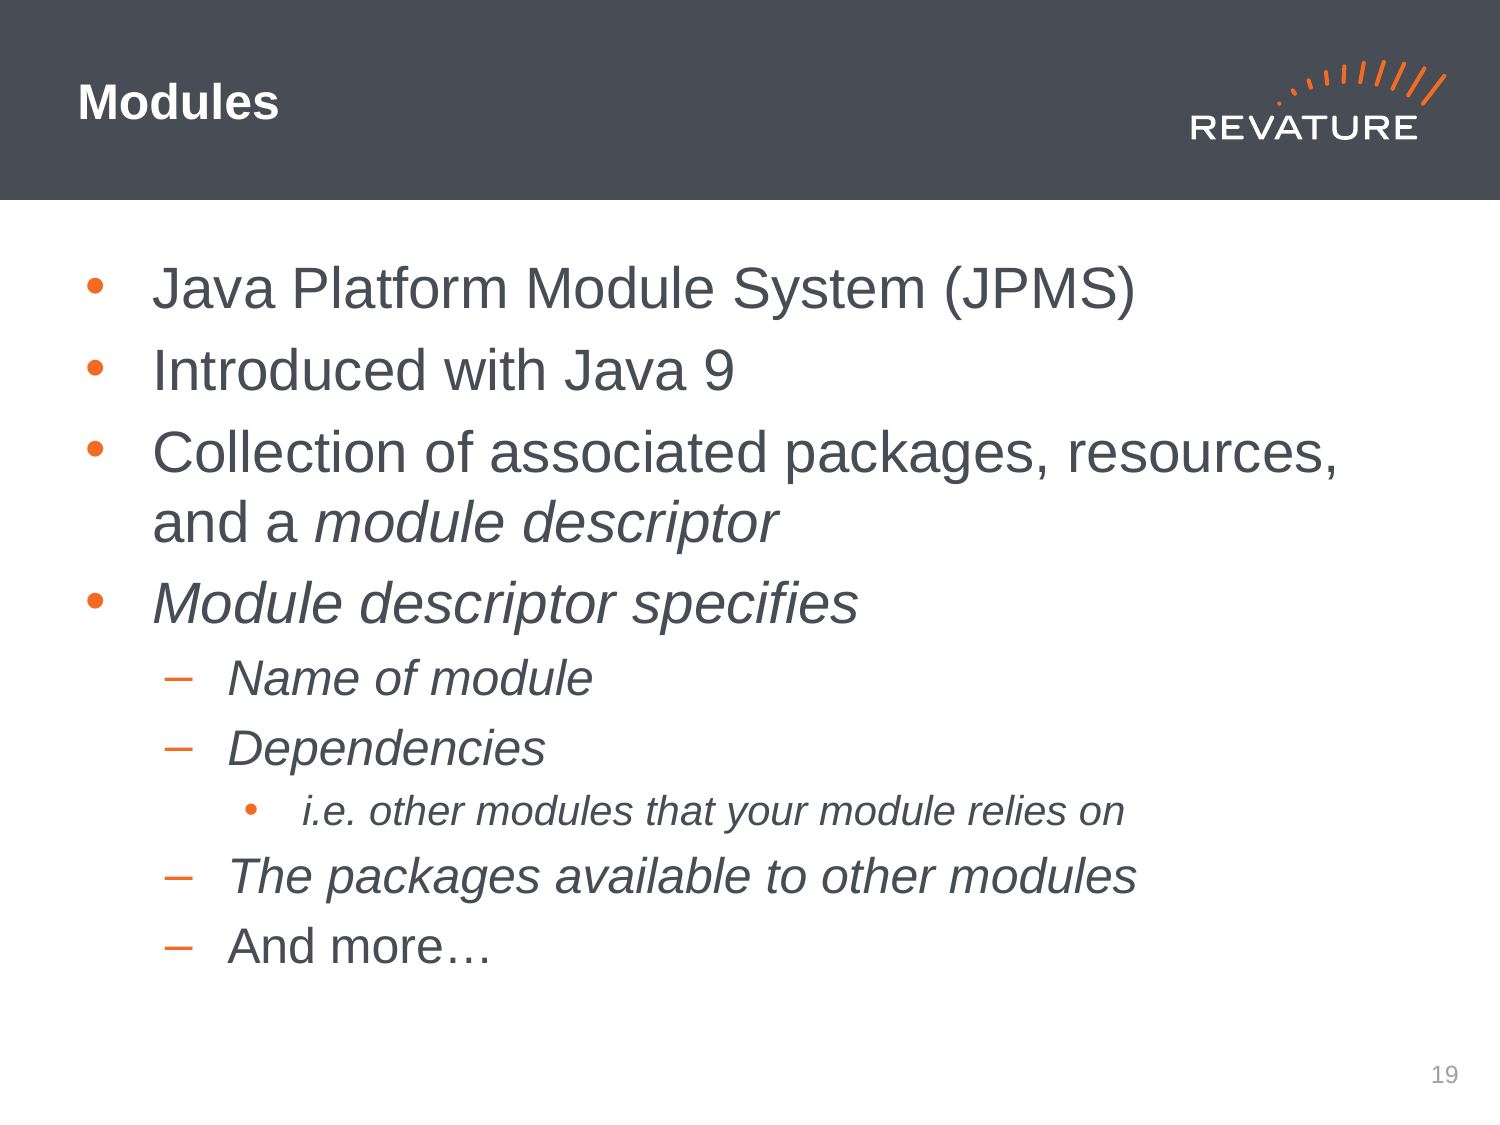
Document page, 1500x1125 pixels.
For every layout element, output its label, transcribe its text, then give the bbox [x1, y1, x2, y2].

slide_number 18 [1332, 1043, 1474, 1104]
title Modules [62, 0, 1084, 200]
list Java Platform Module System (JPMS) Introduced with Java 9 Collection of associated packages, resources, and a module descriptor Module descriptor specifies Name of module Dependencies i.e. other modules that your module relies on The packages available to other modules And more… [62, 243, 1438, 986]
